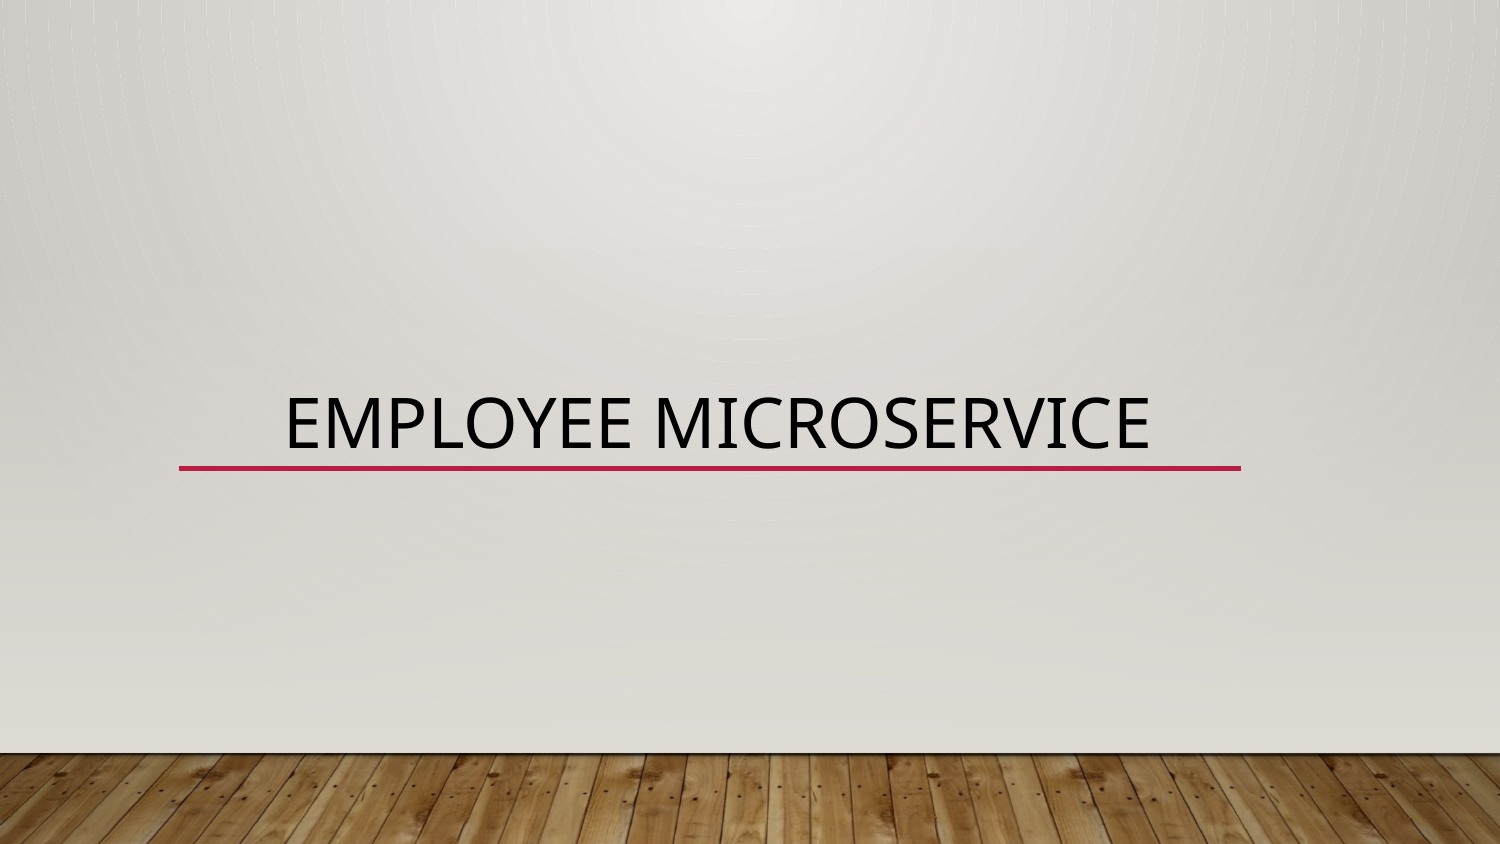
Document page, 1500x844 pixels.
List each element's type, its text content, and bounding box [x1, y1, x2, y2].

list EMPLOYEE MICROSERVICE [187, 346, 1250, 472]
picture [0, 753, 1500, 844]
